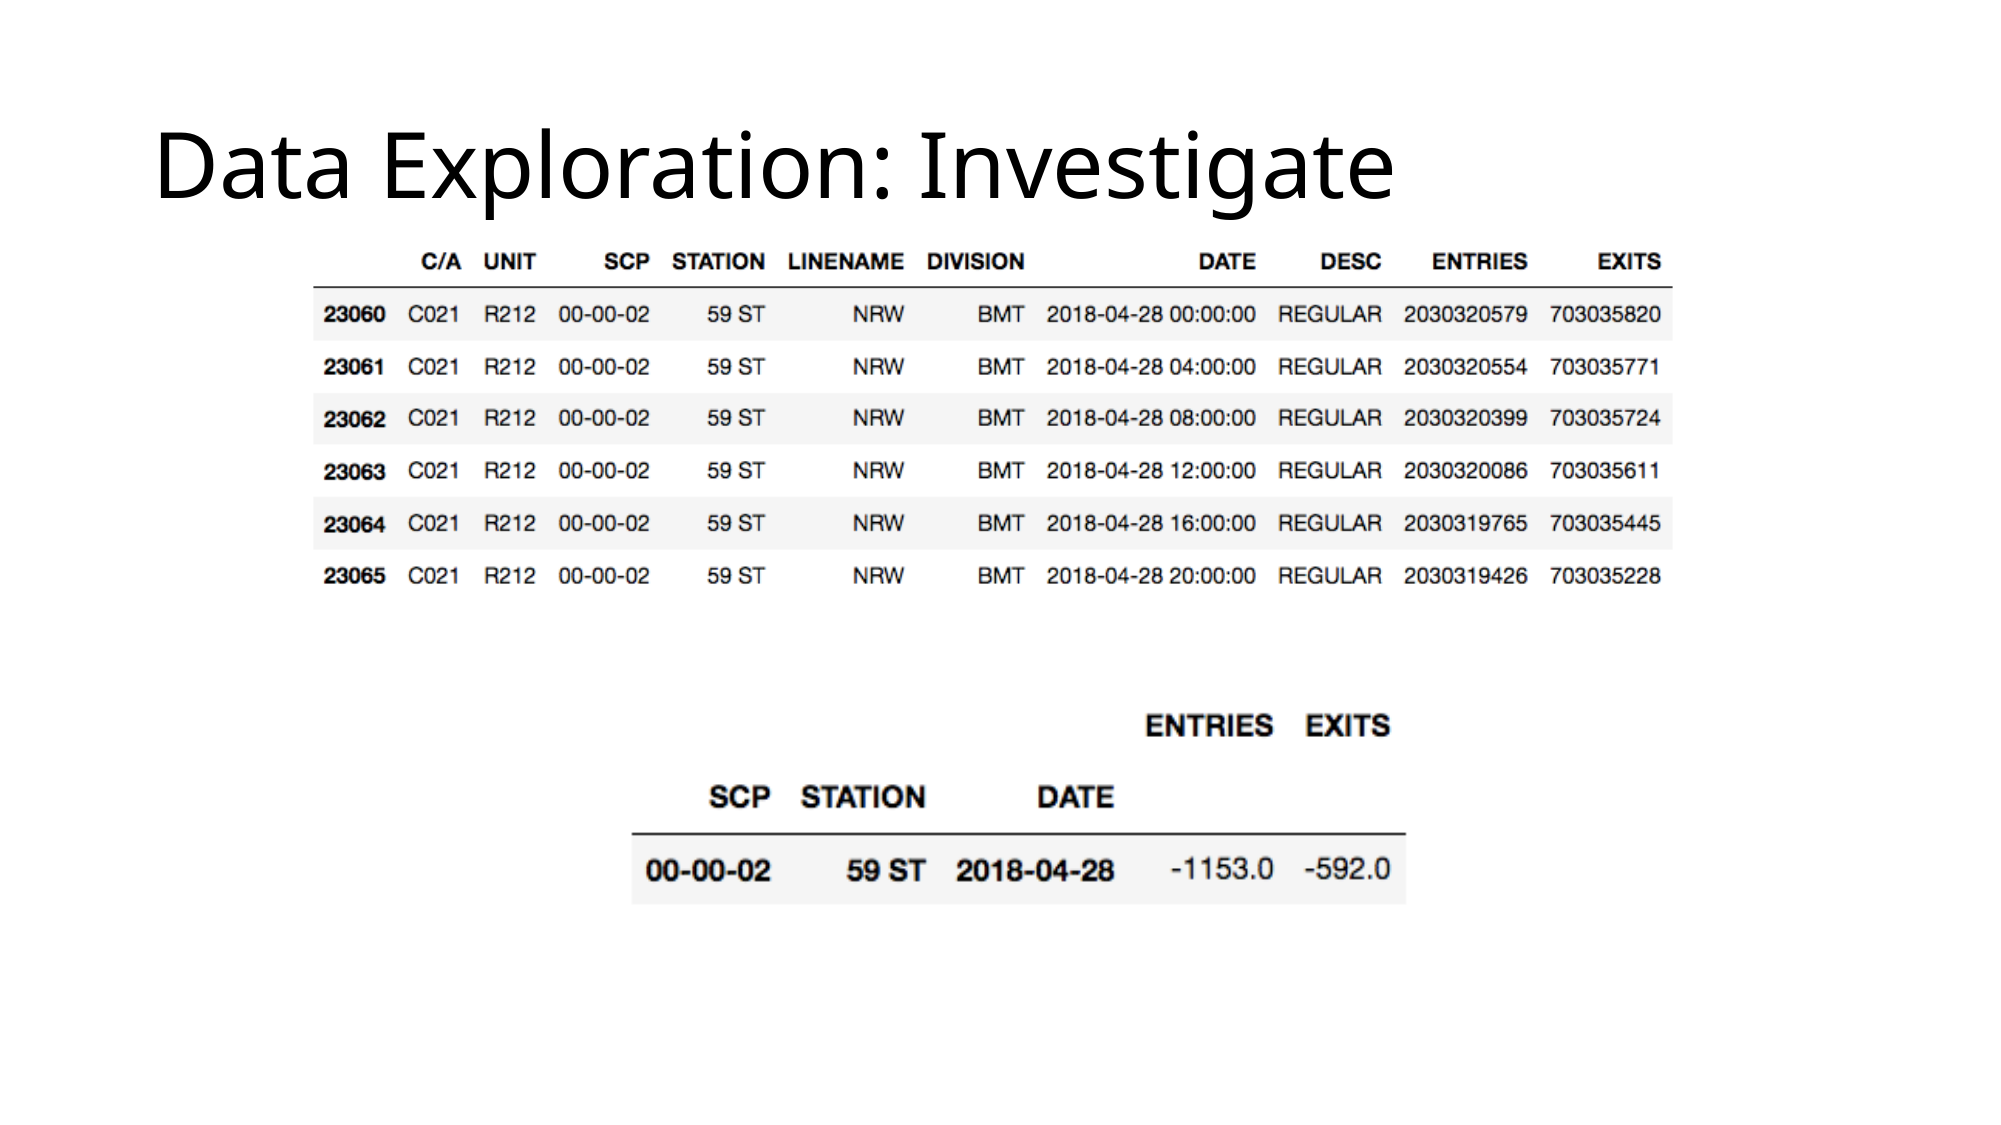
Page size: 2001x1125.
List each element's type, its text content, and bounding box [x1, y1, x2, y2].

title Data Exploration: Investigate [137, 59, 1863, 278]
picture [309, 234, 1693, 604]
picture [622, 695, 1419, 930]
